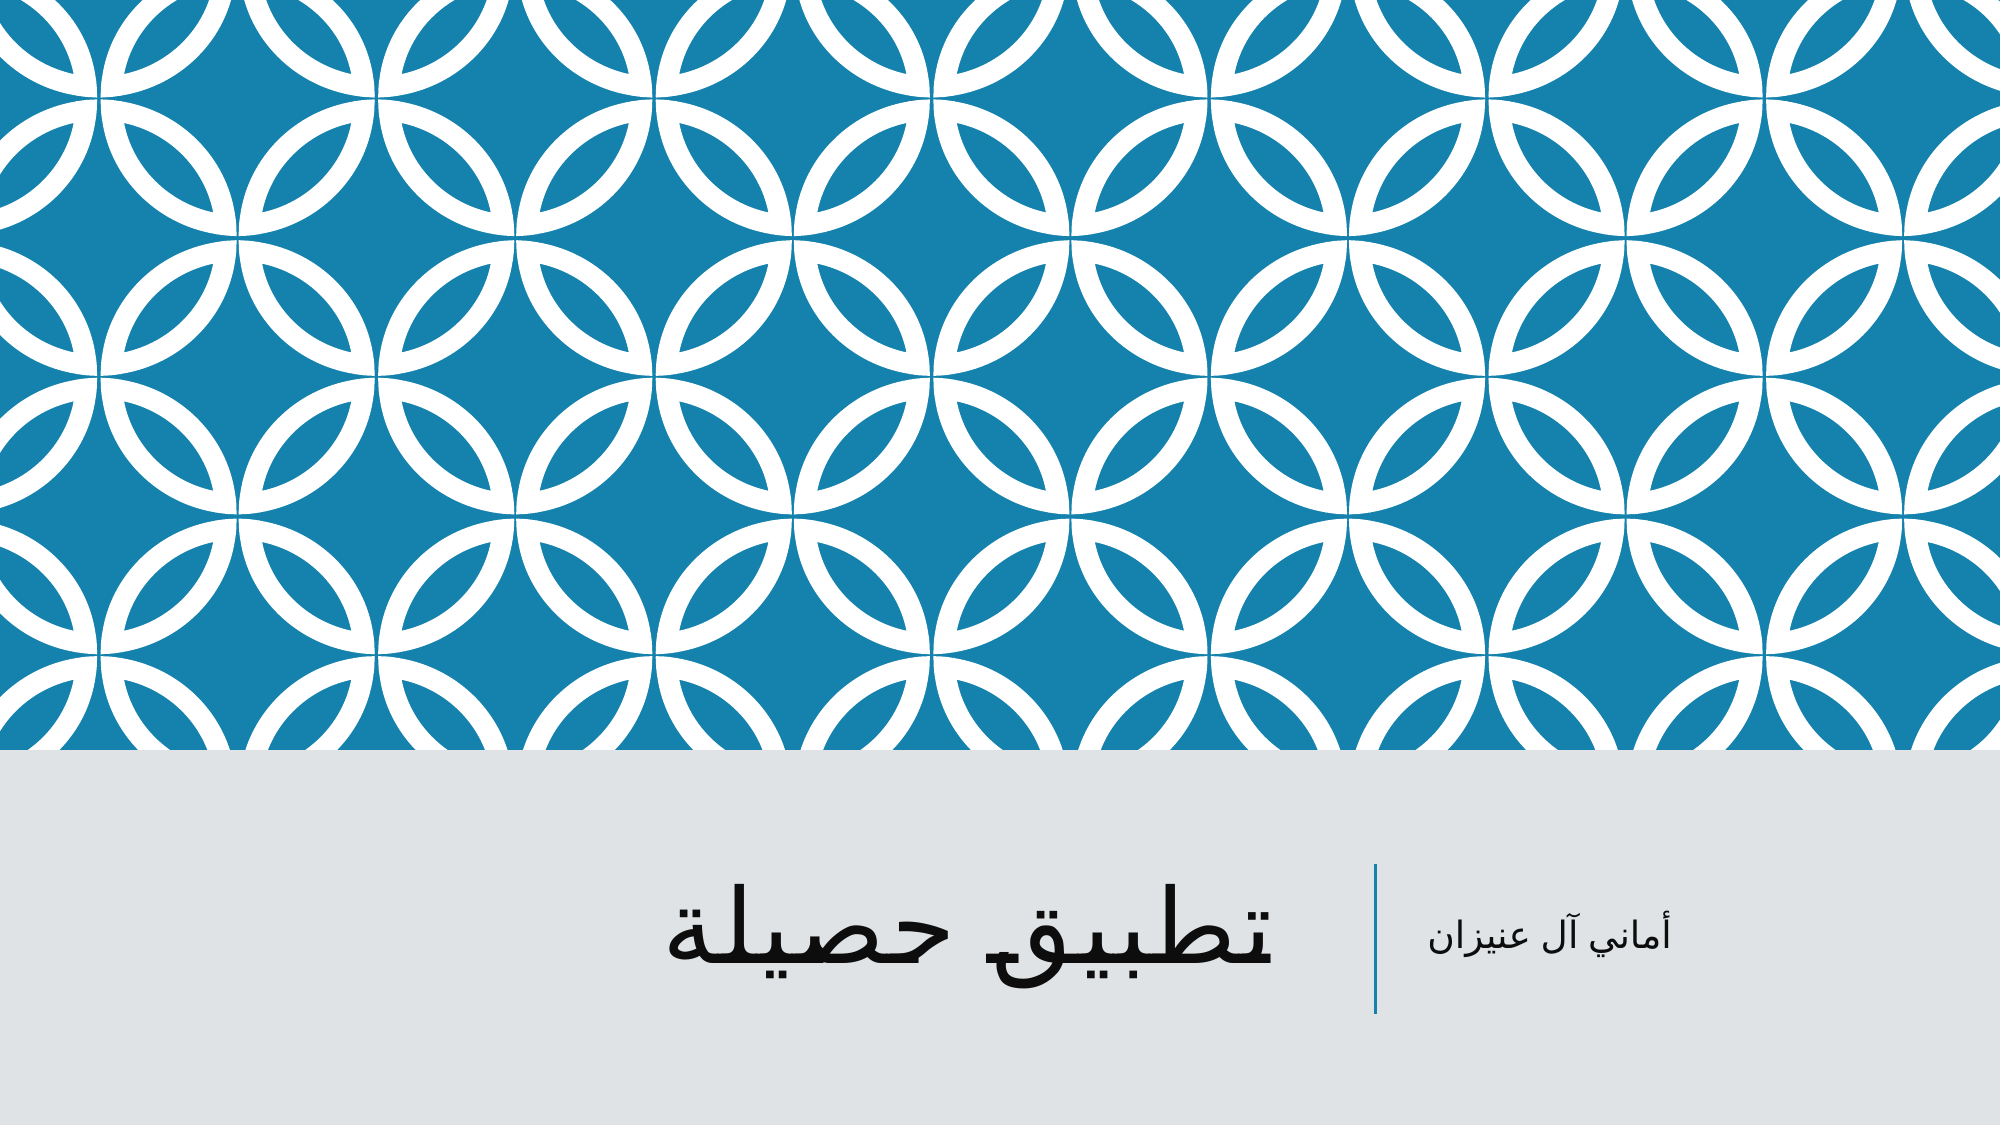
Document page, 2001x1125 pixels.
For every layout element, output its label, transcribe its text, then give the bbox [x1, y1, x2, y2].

subtitle أماني آل عنيزان [1412, 813, 1938, 1054]
title تطبيق حصيلة [75, 813, 1350, 1054]
